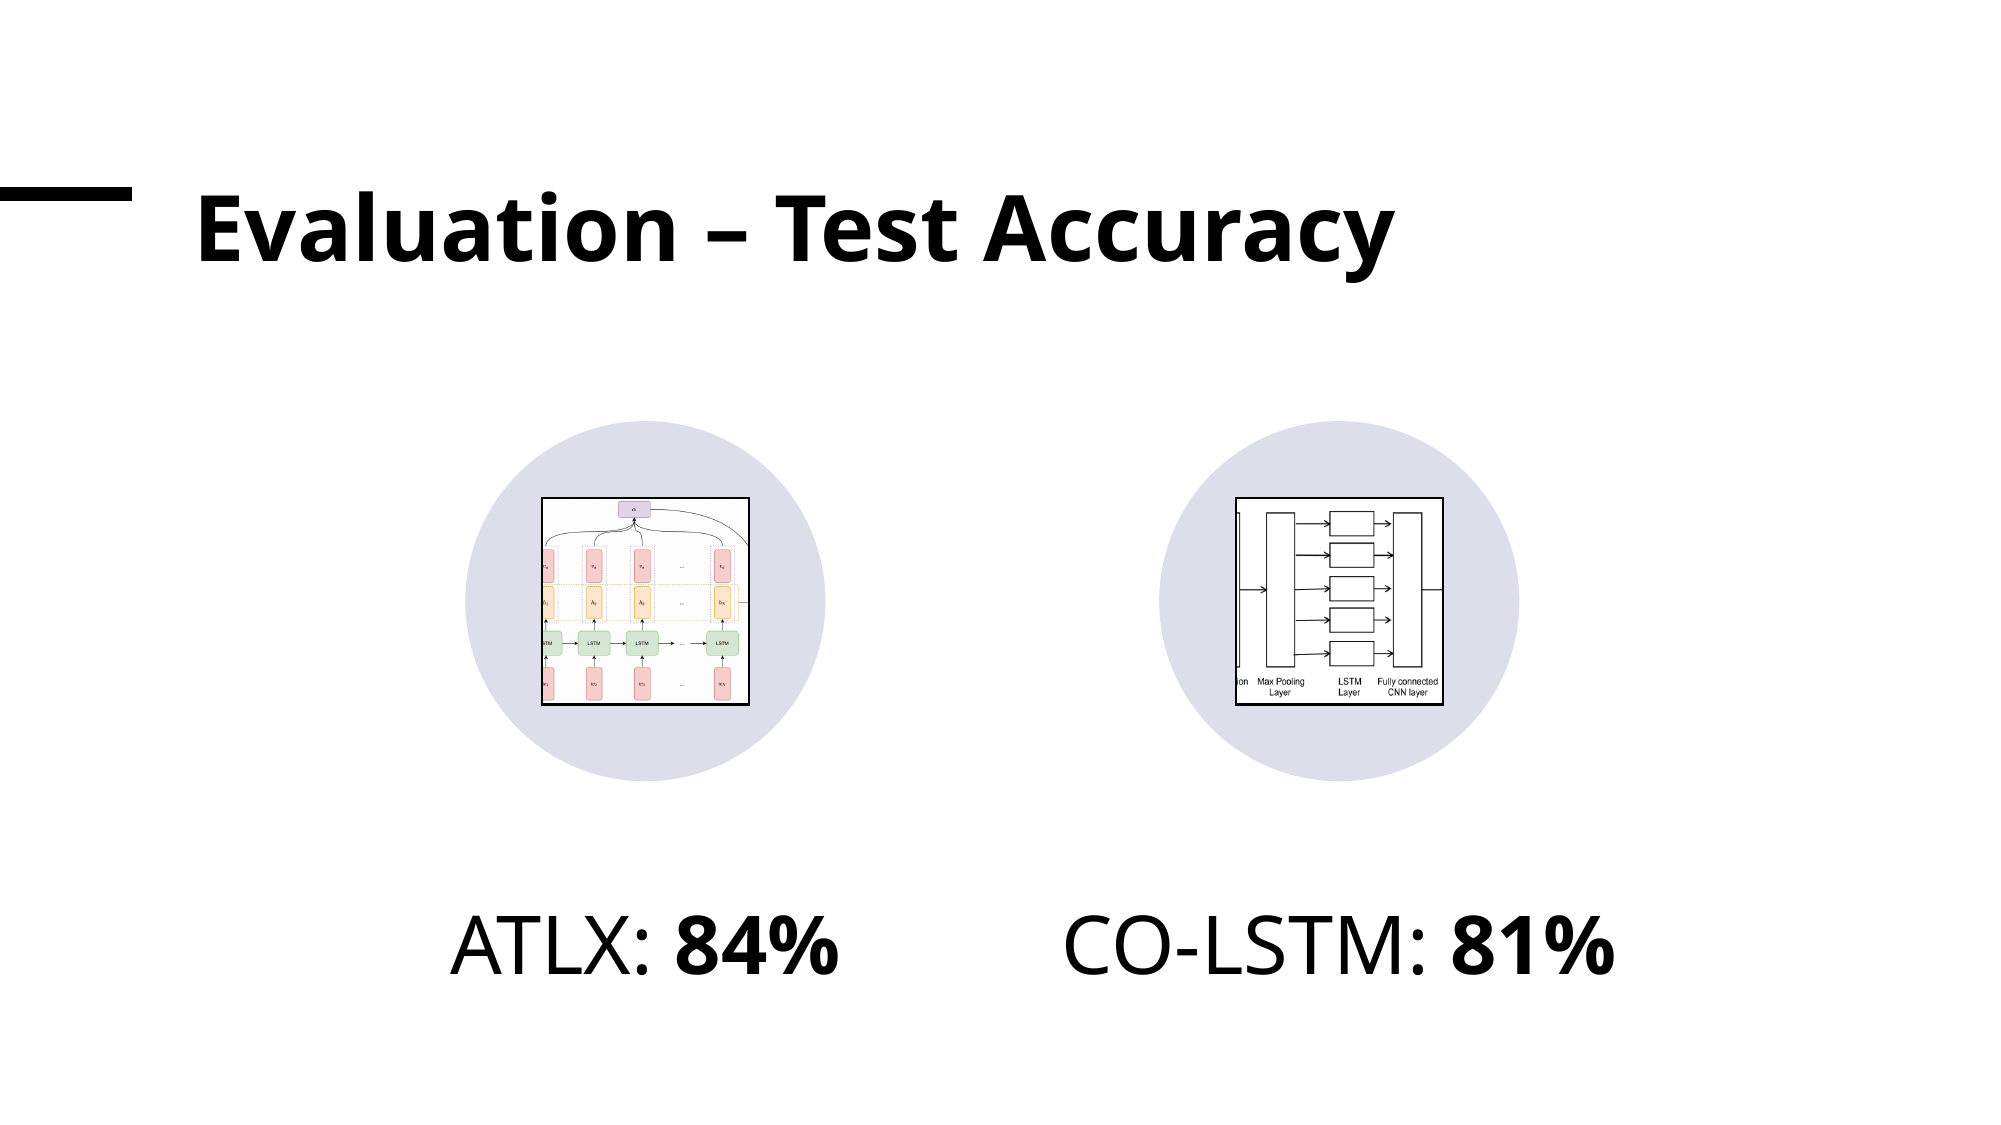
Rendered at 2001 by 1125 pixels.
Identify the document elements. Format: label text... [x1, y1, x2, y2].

title Evaluation – Test Accuracy [178, 178, 1807, 392]
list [178, 401, 1807, 1032]
